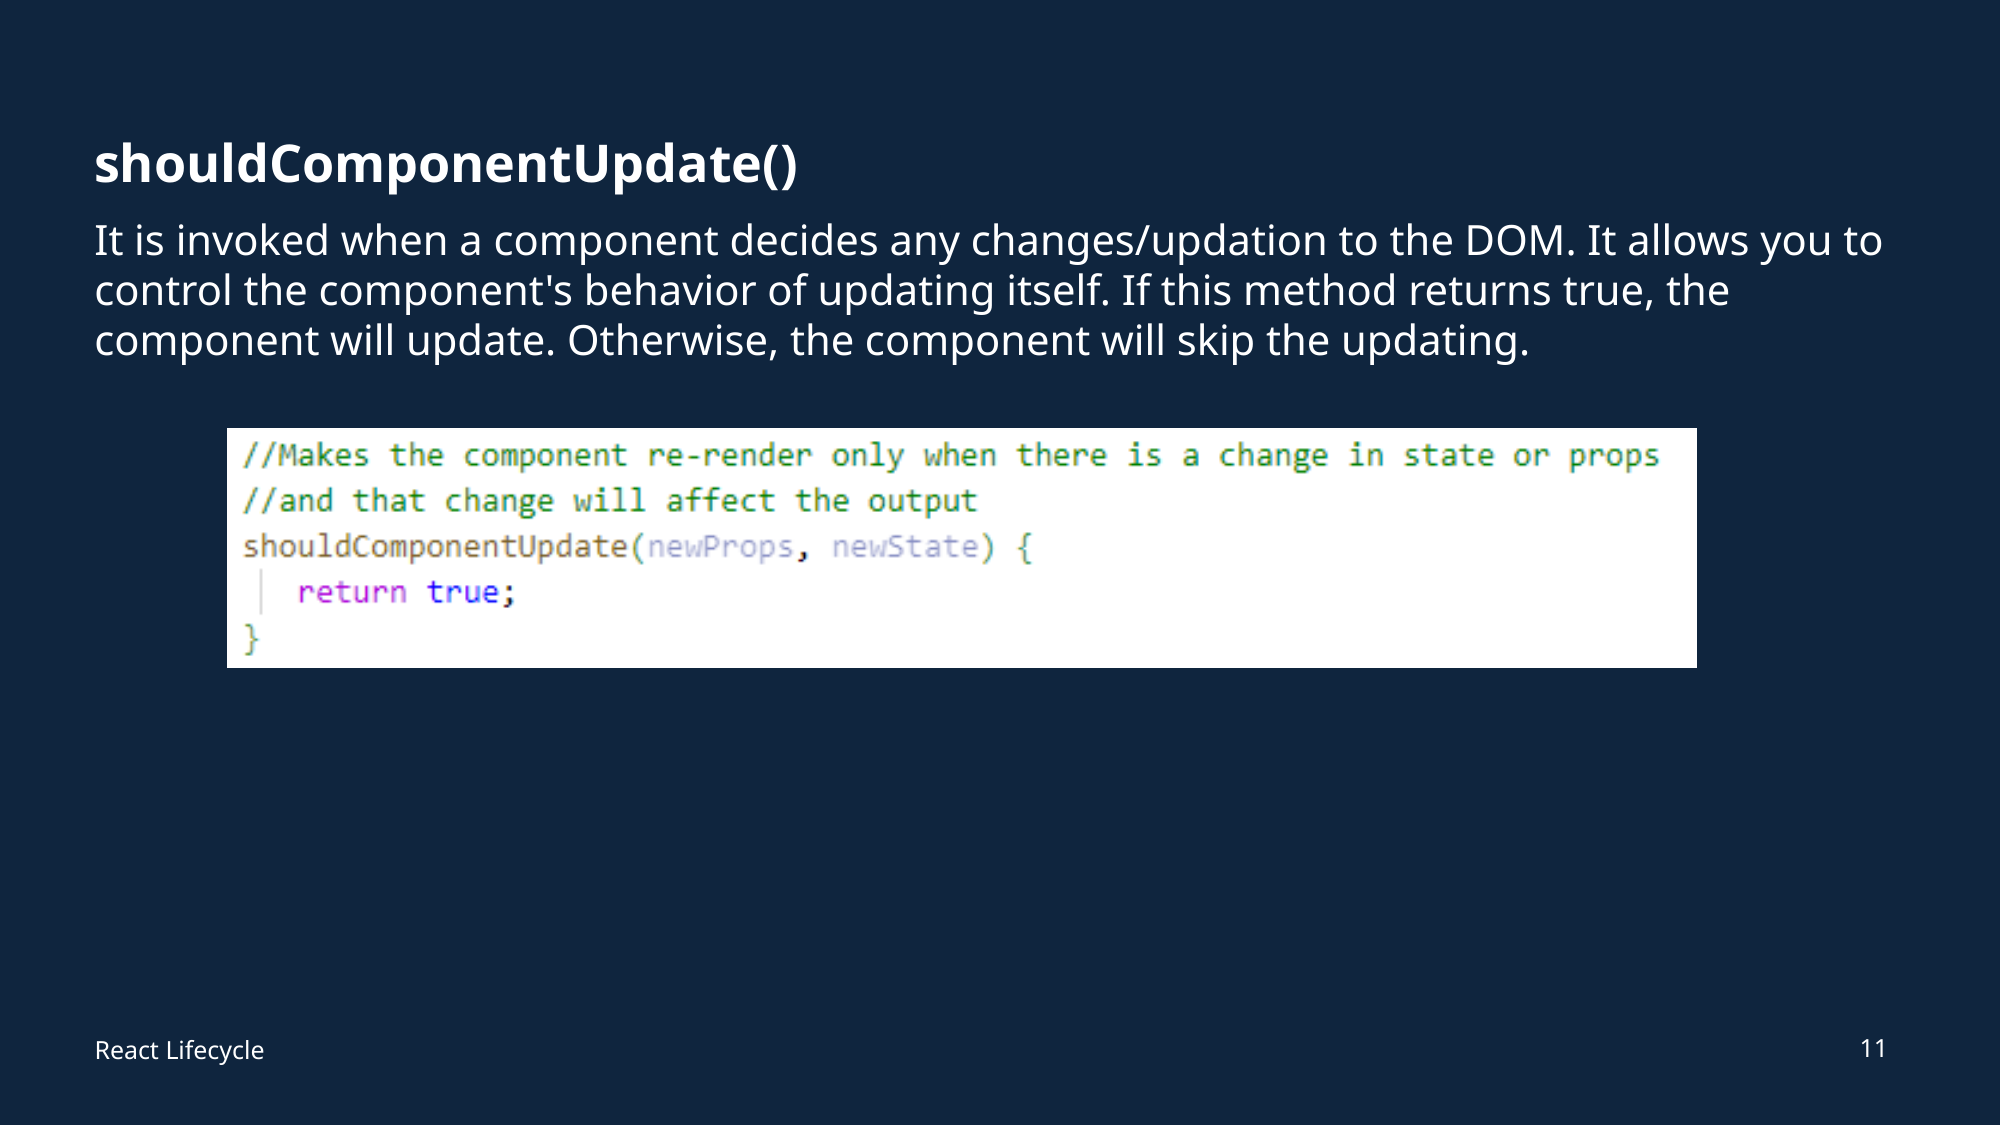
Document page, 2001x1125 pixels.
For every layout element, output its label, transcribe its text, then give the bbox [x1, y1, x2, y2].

text_box 11 [1836, 1020, 1912, 1080]
picture [227, 428, 1697, 668]
text_box shouldComponentUpdate() It is invoked when a component decides any changes/updation to the DOM. It allows you to control the component's behavior of updating itself. If this method returns true, the component will update. Otherwise, the component will skip the updating. [79, 123, 1960, 1020]
footer React Lifecycle [79, 1020, 755, 1080]
